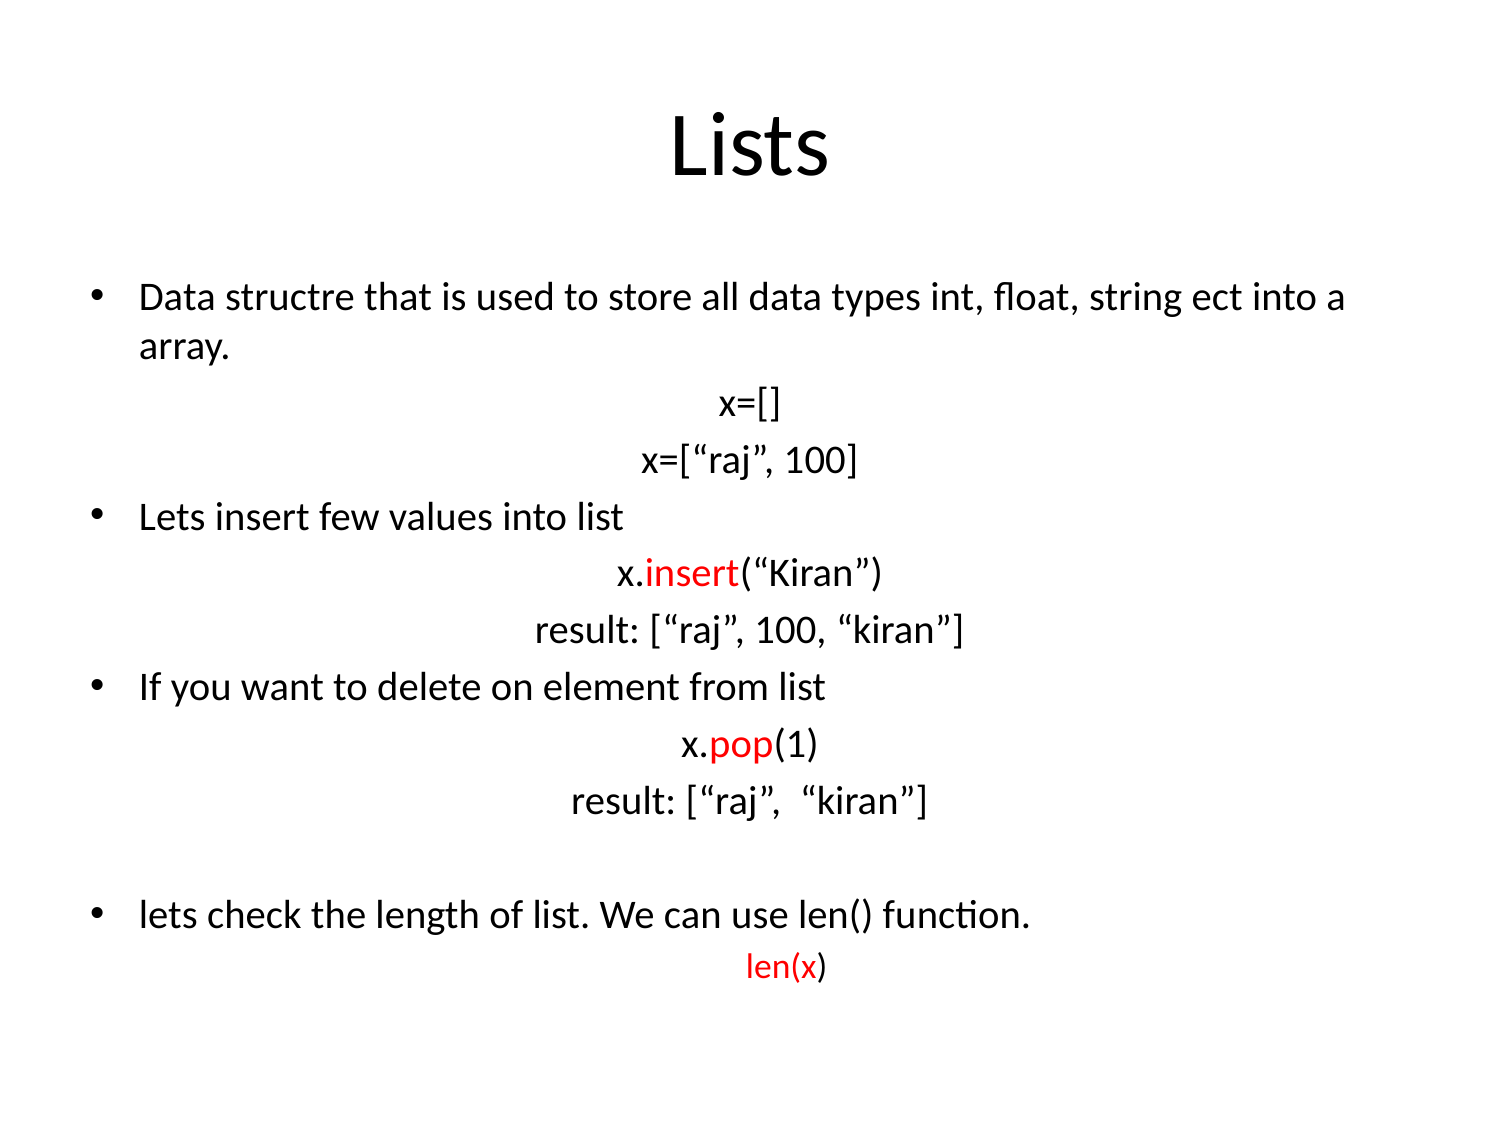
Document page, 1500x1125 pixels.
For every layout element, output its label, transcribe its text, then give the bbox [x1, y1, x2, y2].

title Lists [75, 45, 1425, 233]
list Data structre that is used to store all data types int, float, string ect into a array. x=[] x=[“raj”, 100] Lets insert few values into list x.insert(“Kiran”) result: [“raj”, 100, “kiran”] If you want to delete on element from list x.pop(1) result: [“raj”, “kiran”] lets check the length of list. We can use len() function. len(x) [75, 262, 1425, 1005]
